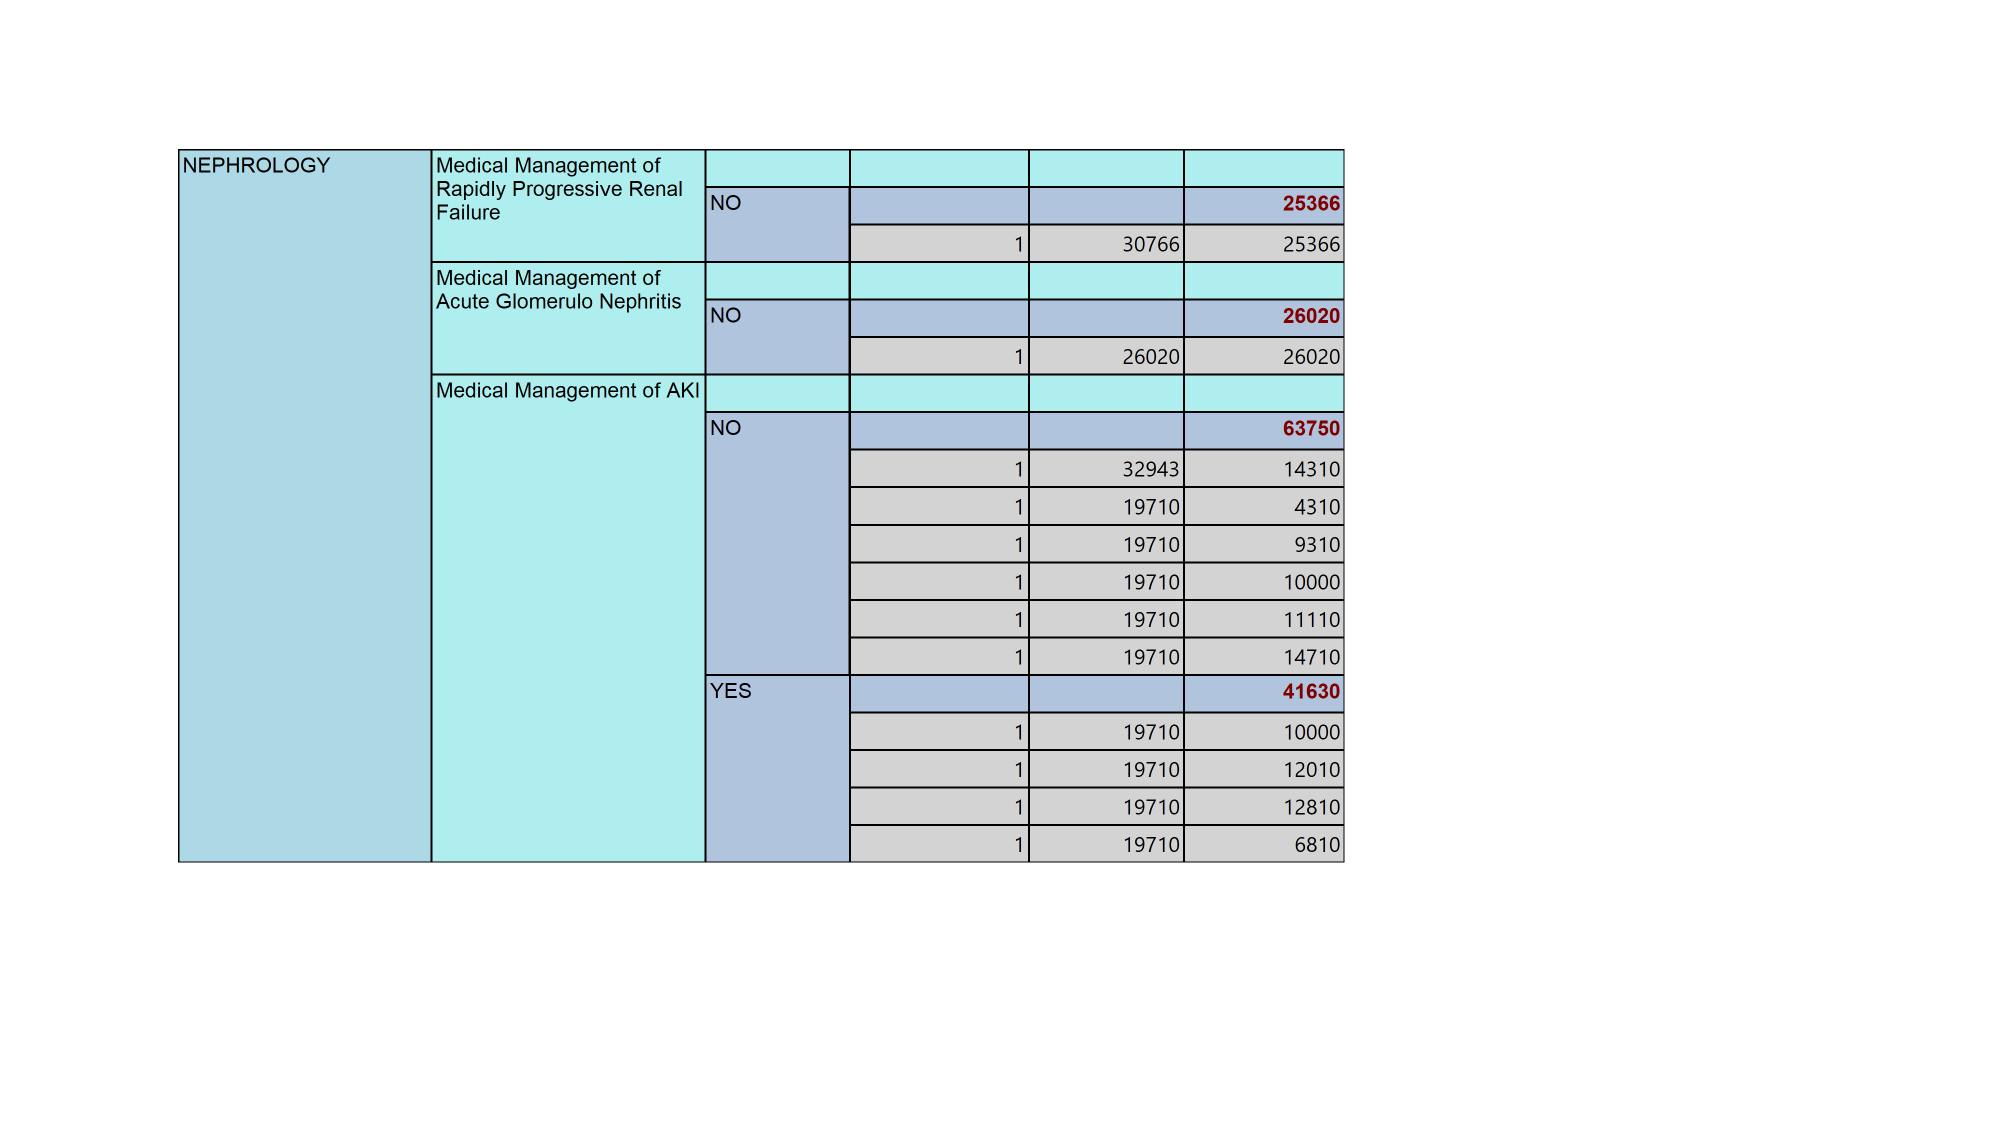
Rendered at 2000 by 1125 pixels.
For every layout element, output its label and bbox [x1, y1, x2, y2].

picture [178, 149, 1345, 863]
